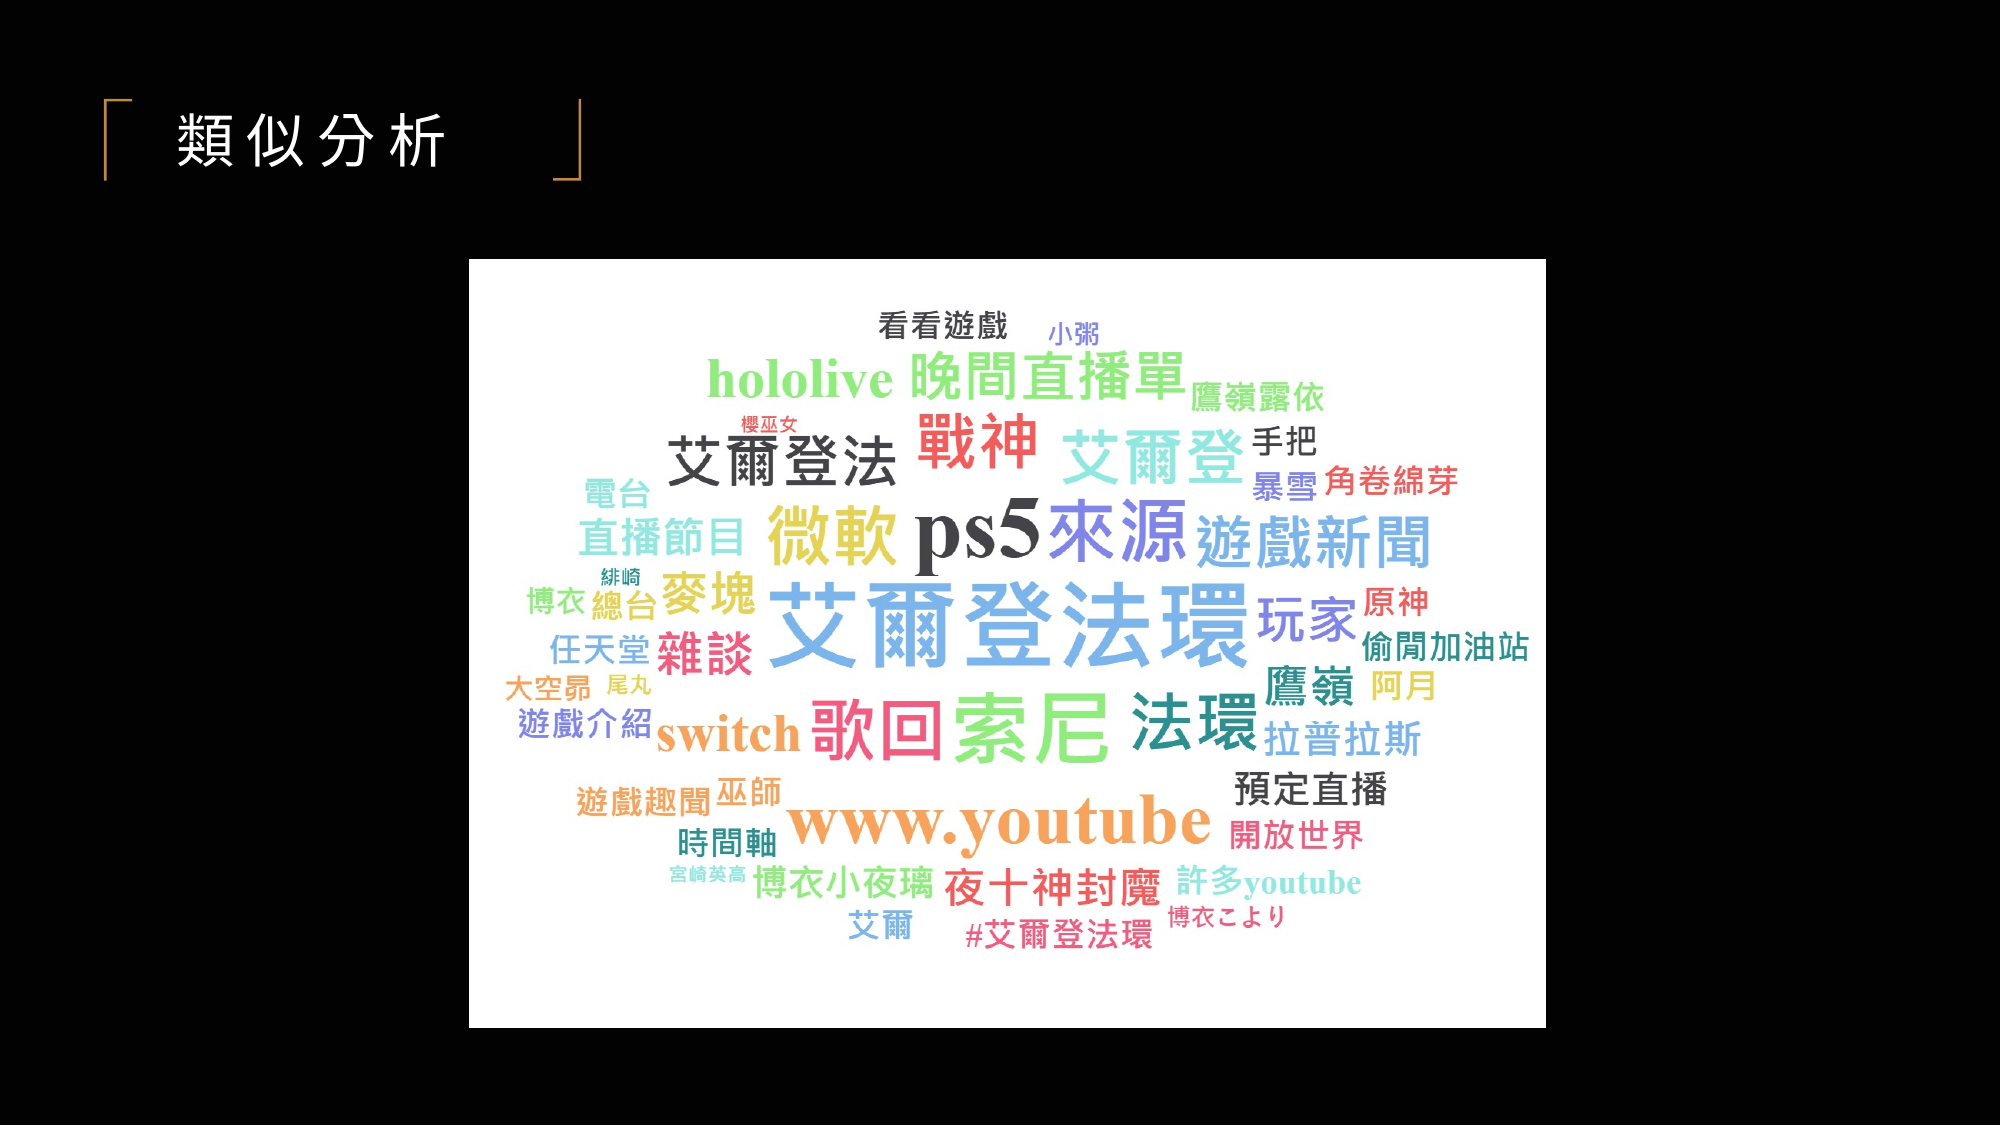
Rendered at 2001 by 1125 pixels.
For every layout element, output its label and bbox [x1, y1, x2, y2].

picture [469, 259, 1546, 1029]
text_box [103, 96, 582, 183]
